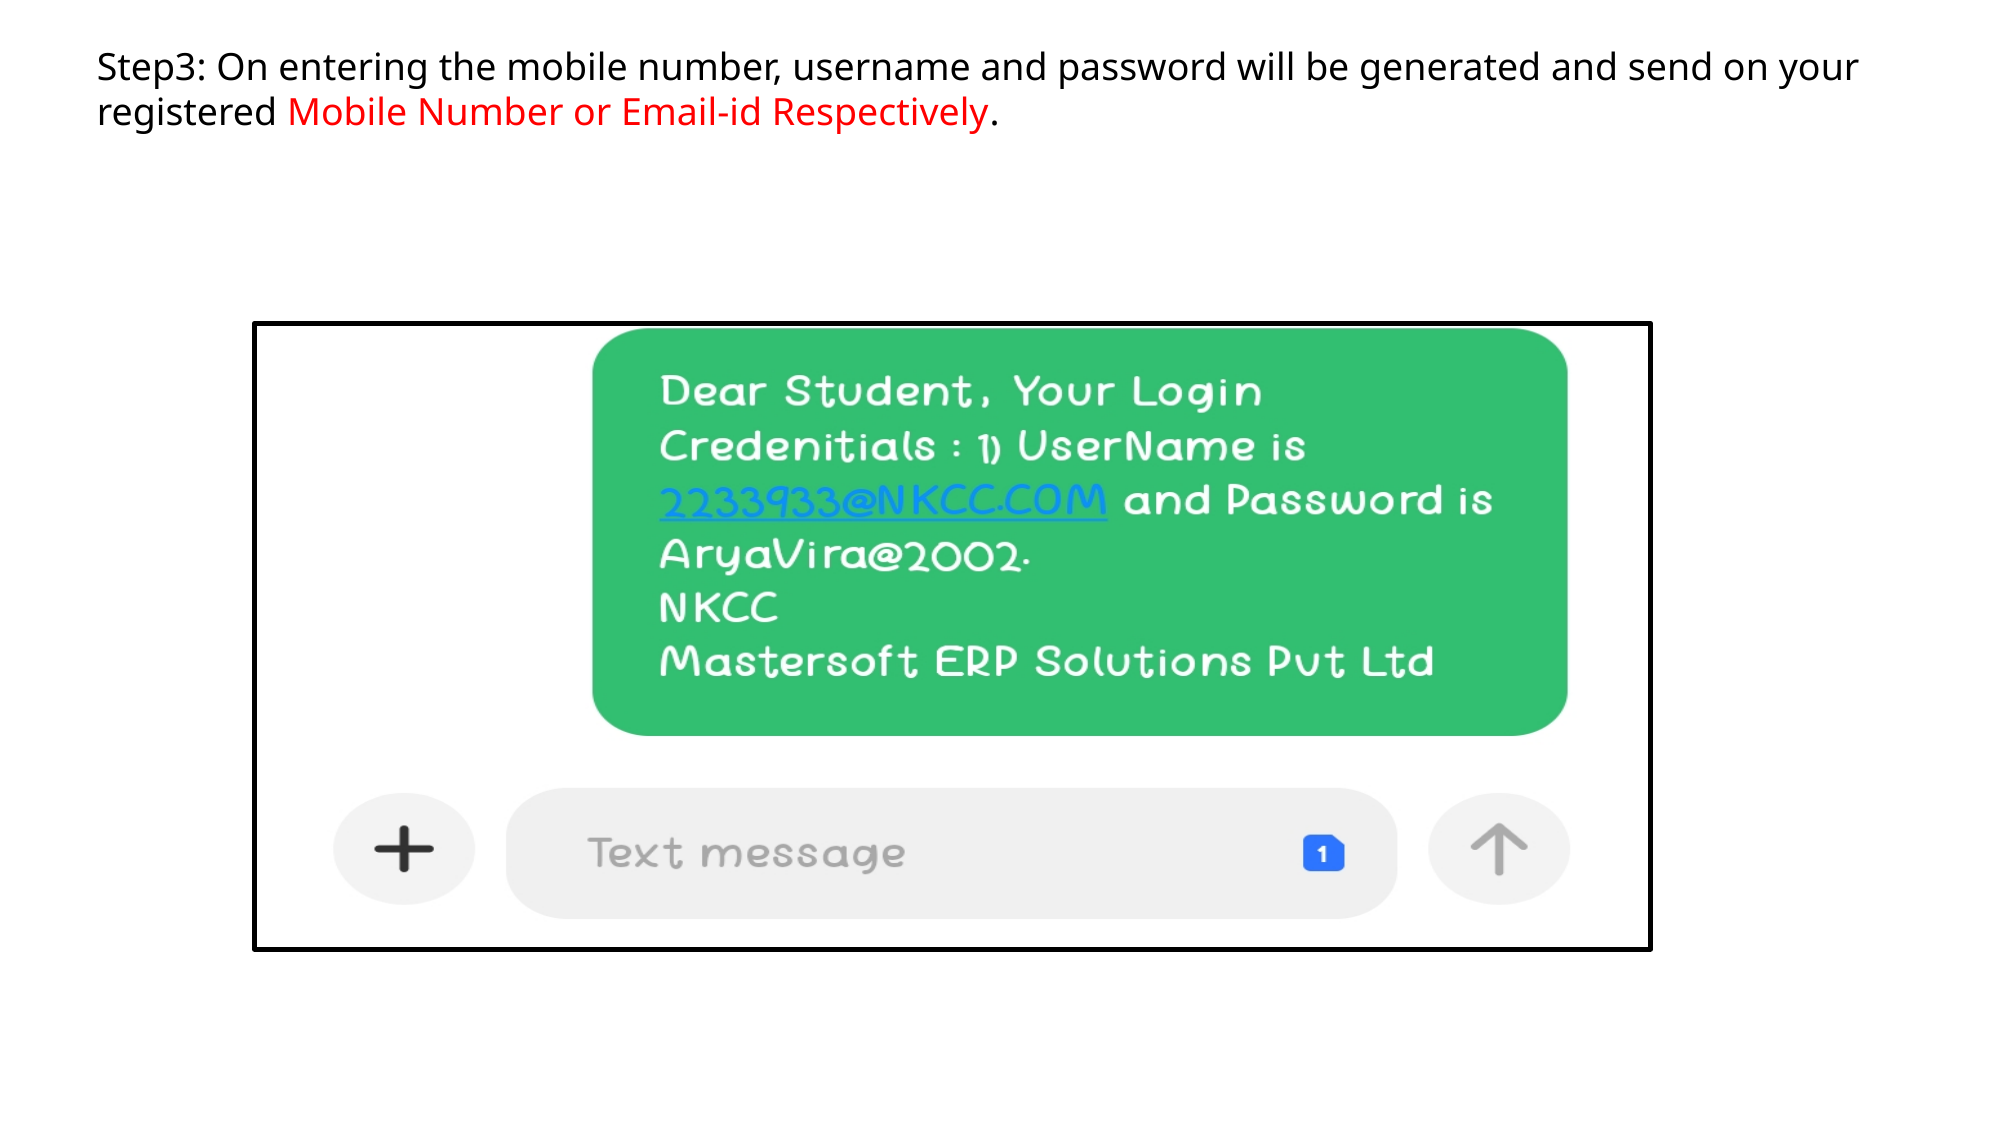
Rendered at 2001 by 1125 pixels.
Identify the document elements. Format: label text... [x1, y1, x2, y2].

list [256, 325, 1649, 947]
text_box Step3: On entering the mobile number, username and password will be generated and send on your registered Mobile Number or Email-id Respectively. [63, 35, 1935, 221]
